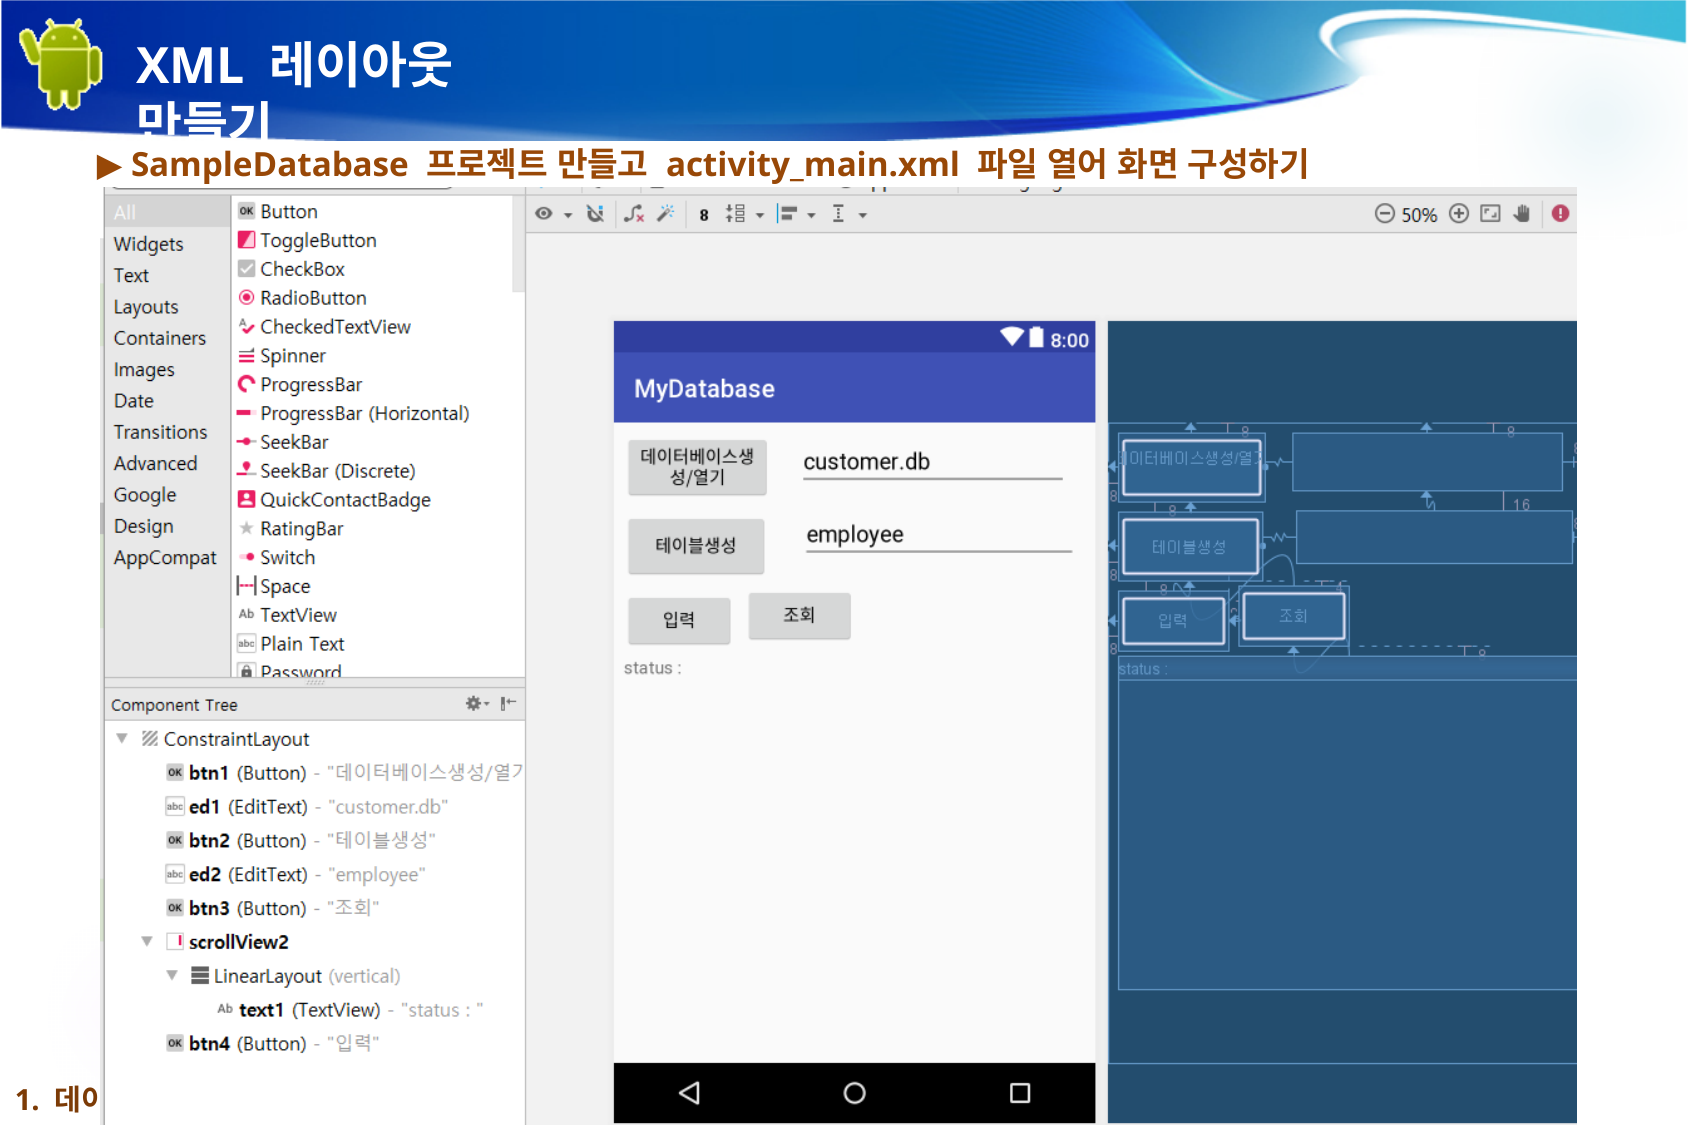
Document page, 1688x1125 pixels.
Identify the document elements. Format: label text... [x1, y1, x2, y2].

title XML 레이아웃 만들기 [134, 31, 605, 96]
picture [100, 187, 1577, 1125]
text_box 1. 데이터베이스와 테이블 만들기 [0, 1056, 95, 1124]
text_box ▶ SampleDatabase 프로젝트 만들고 activity_main.xml 파일 열어 화면 구성하기 [82, 125, 1618, 191]
picture [0, 0, 1688, 141]
